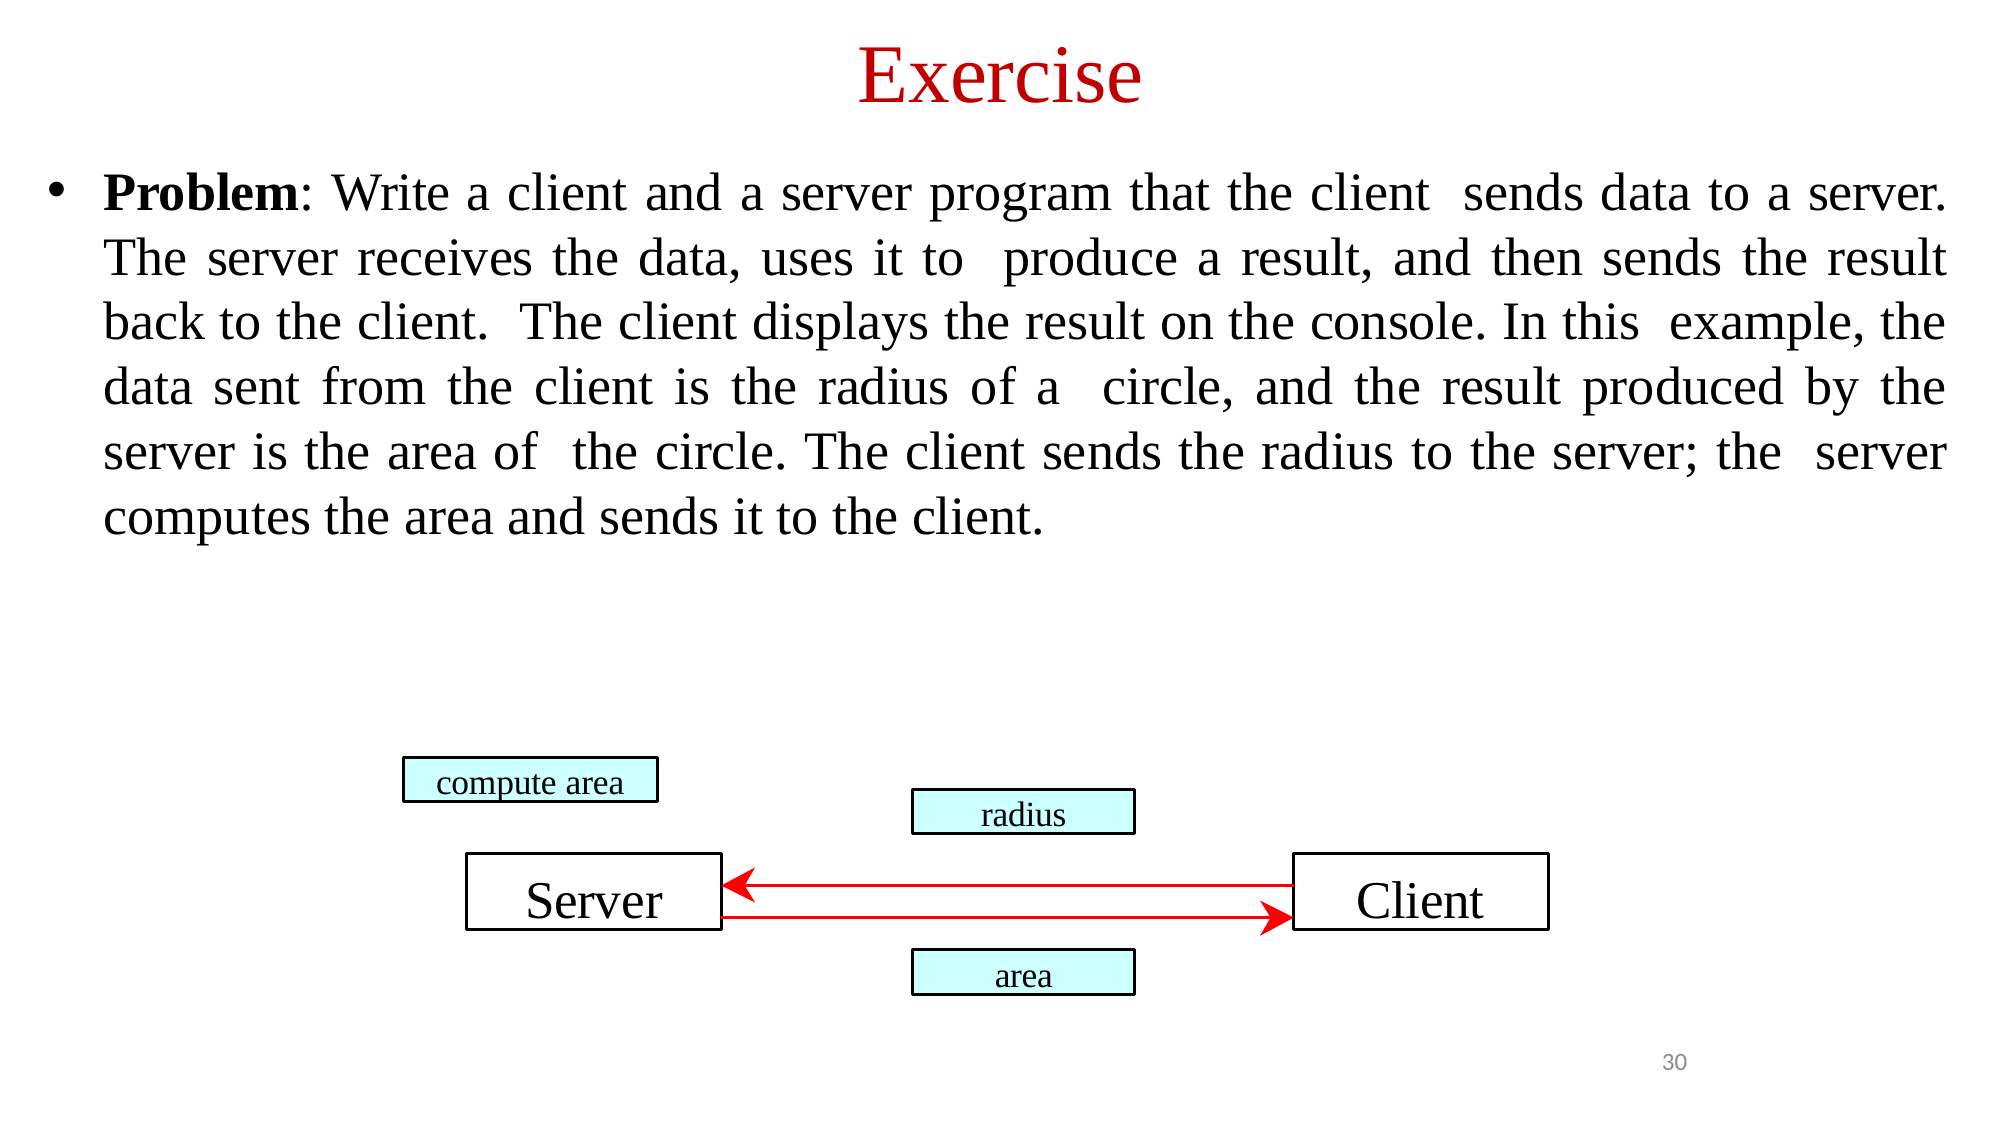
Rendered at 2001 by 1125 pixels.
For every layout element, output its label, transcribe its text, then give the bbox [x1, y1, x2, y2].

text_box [721, 867, 1294, 936]
text_box radius [912, 789, 1135, 834]
slide_number 30 [1628, 736, 1688, 1125]
text_box Problem: Write a client and a server program that the client sends data to a server. The server receives the data, uses it to produce a result, and then sends the result back to the client. The client displays the result on the console. In this example, the data sent from the client is the radius of a circle, and the result produced by the server is the area of the circle. The client sends the radius to the server; the server computes the area and sends it to the client. [44, 153, 1948, 546]
text_box area [912, 949, 1135, 995]
title Exercise [579, 0, 1421, 153]
text_box Server [466, 853, 722, 930]
text_box compute area [403, 757, 658, 802]
text_box Client [1293, 853, 1549, 930]
